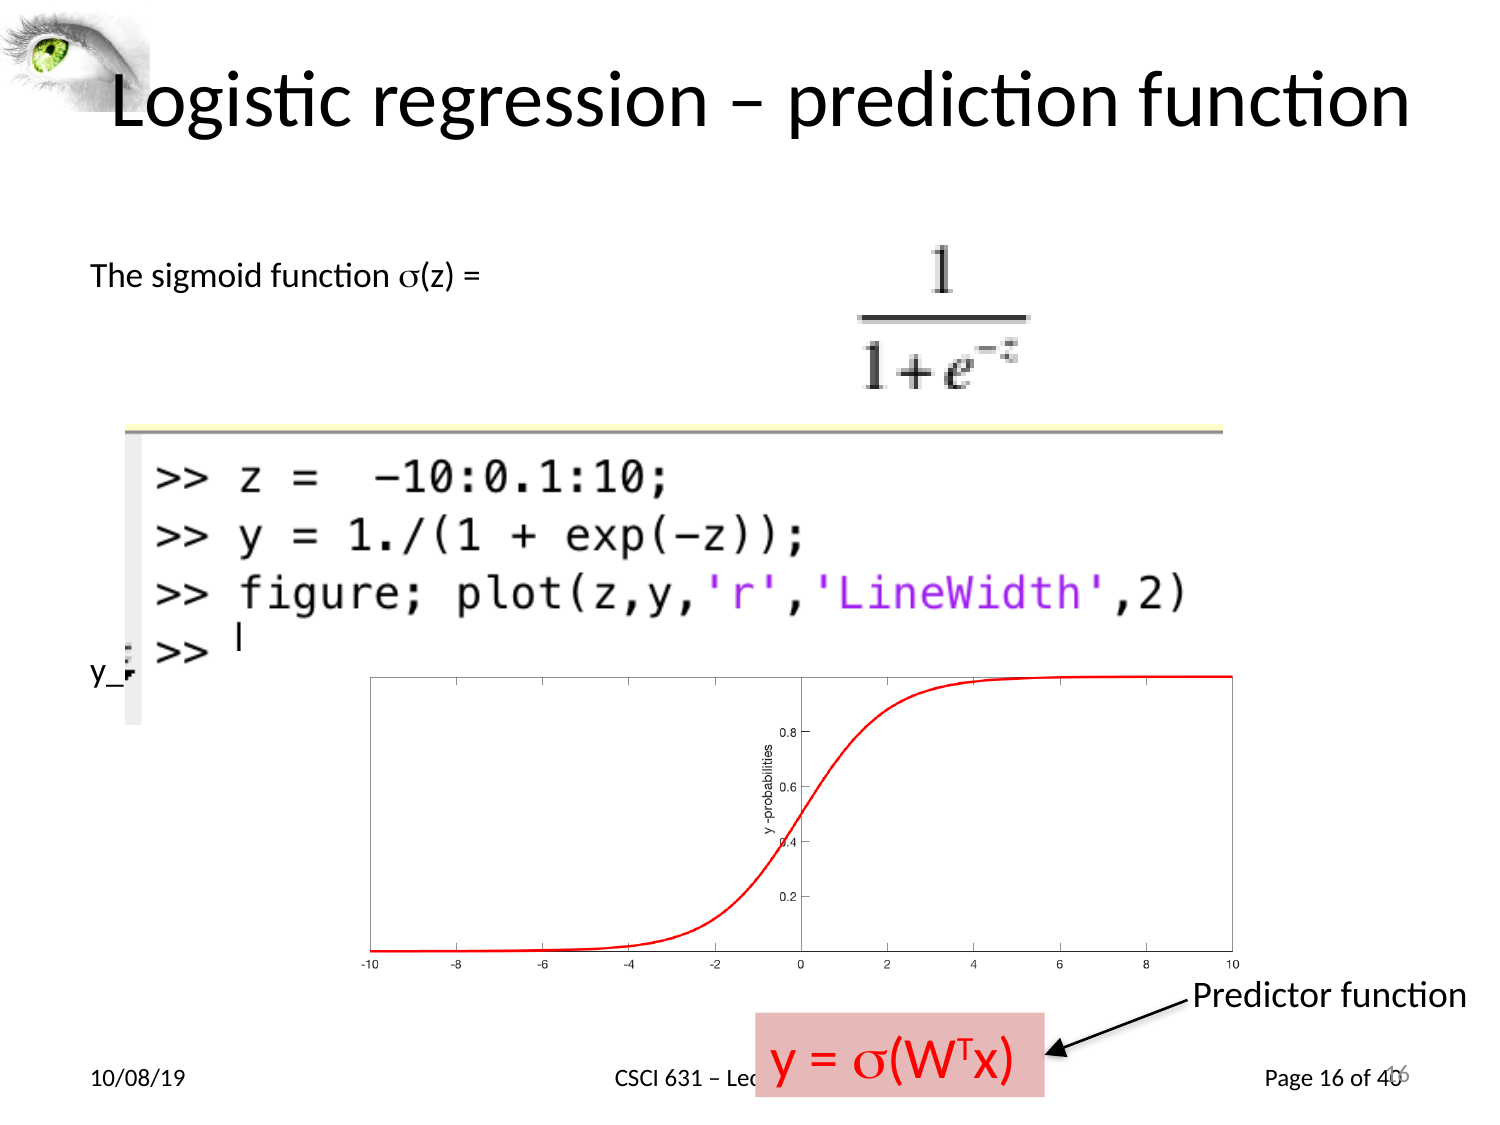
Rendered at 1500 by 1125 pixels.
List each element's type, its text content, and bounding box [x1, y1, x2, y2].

picture [124, 424, 1338, 988]
picture [0, 0, 87, 112]
title Logistic regression – prediction function [87, 0, 1438, 188]
list The sigmoid function s(z) = y_intercept is 0.5; [75, 245, 1425, 700]
slide_number 16 [1074, 1042, 1425, 1103]
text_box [1044, 999, 1188, 1056]
text_box y = s(WTx) [755, 1012, 1045, 1098]
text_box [849, 224, 1036, 395]
text_box Predictor function [1189, 962, 1483, 1023]
